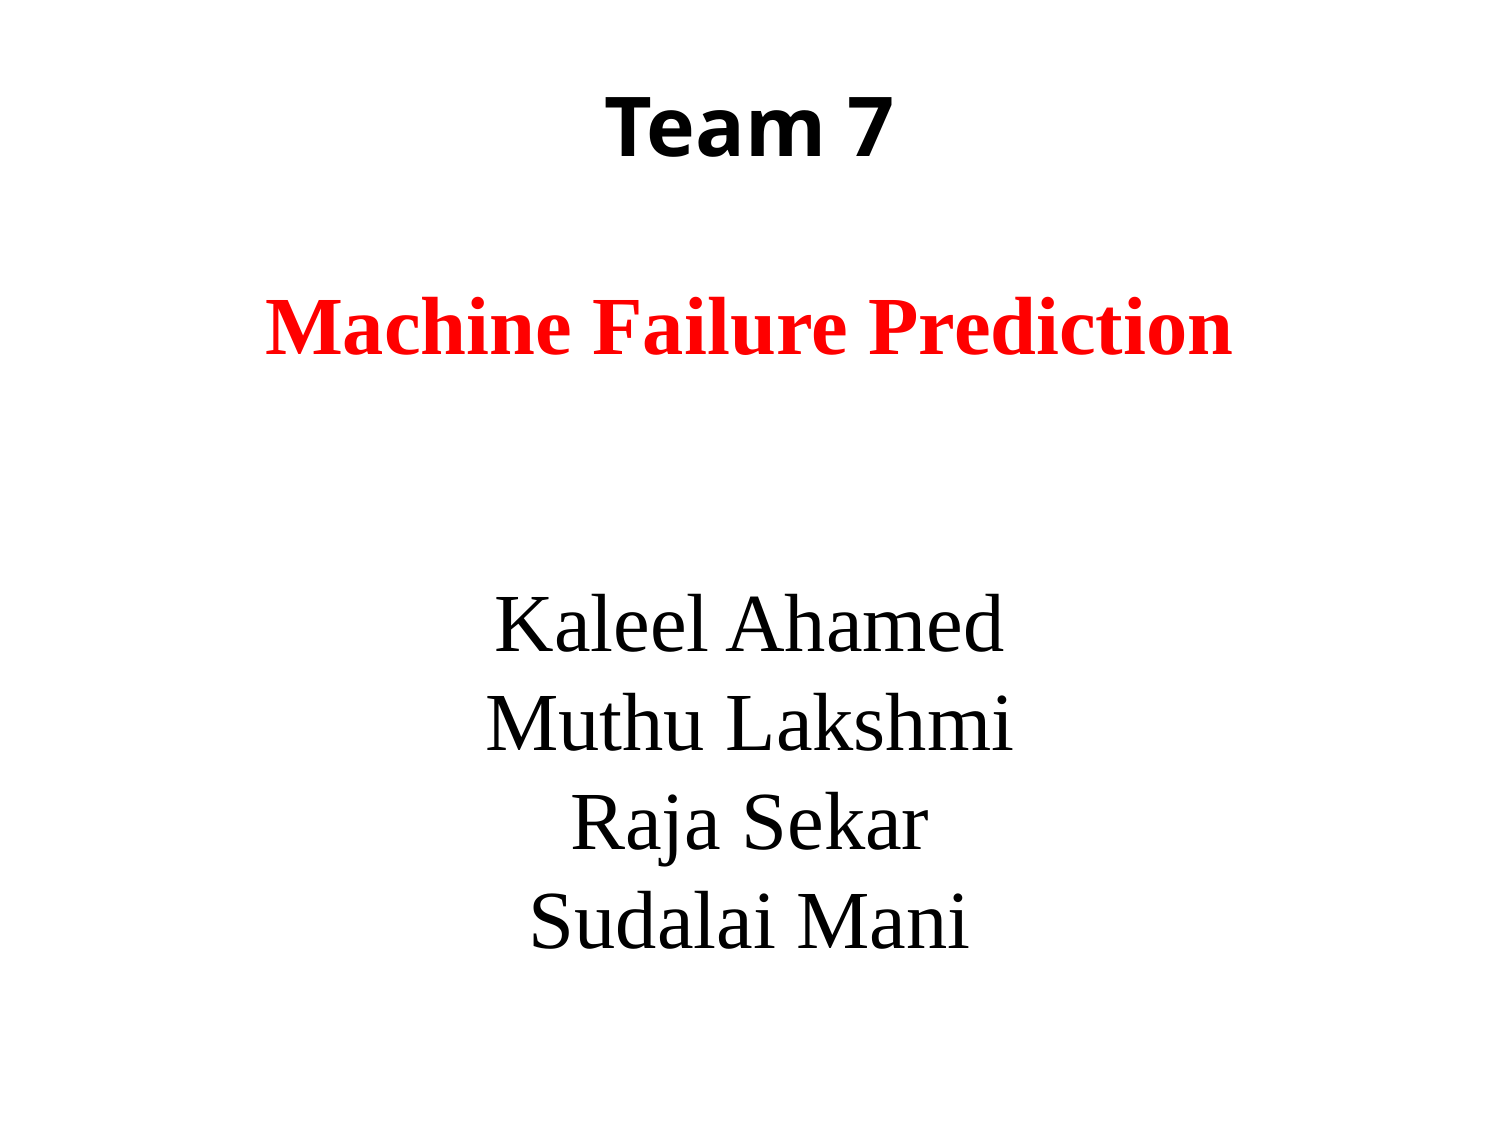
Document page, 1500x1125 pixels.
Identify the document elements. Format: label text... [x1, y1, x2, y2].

title Team 7 Machine Failure Prediction Kaleel Ahamed Muthu Lakshmi Raja Sekar Sudalai Mani [112, 62, 1388, 1075]
